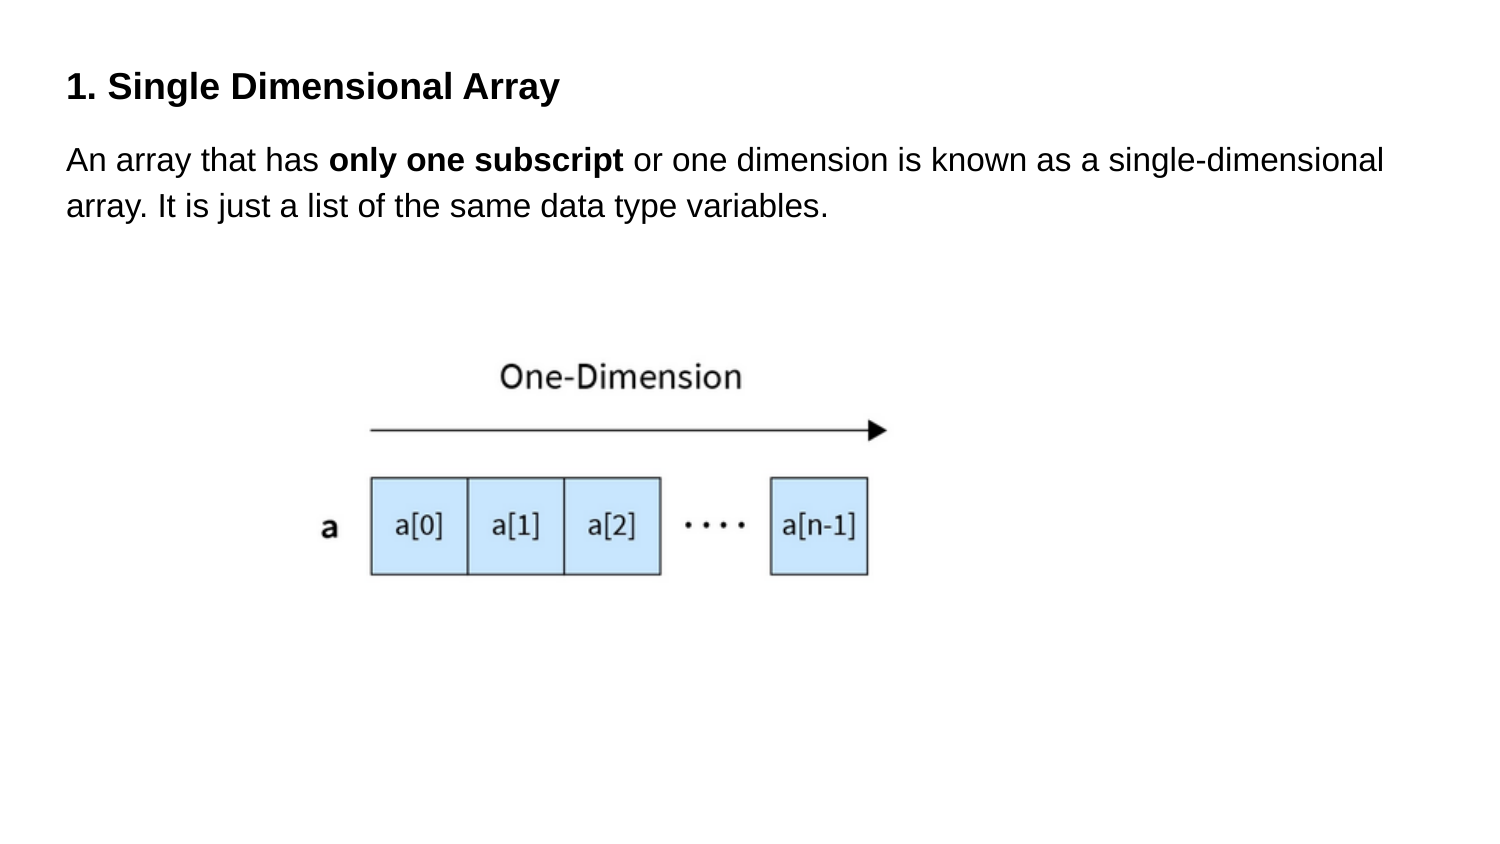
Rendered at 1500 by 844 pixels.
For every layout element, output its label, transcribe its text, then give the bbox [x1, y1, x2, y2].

picture [50, 245, 1107, 637]
list 1. Single Dimensional Array An array that has only one subscript or one dimension is known as a single-dimensional array. It is just a list of the same data type variables. [51, 40, 1449, 750]
